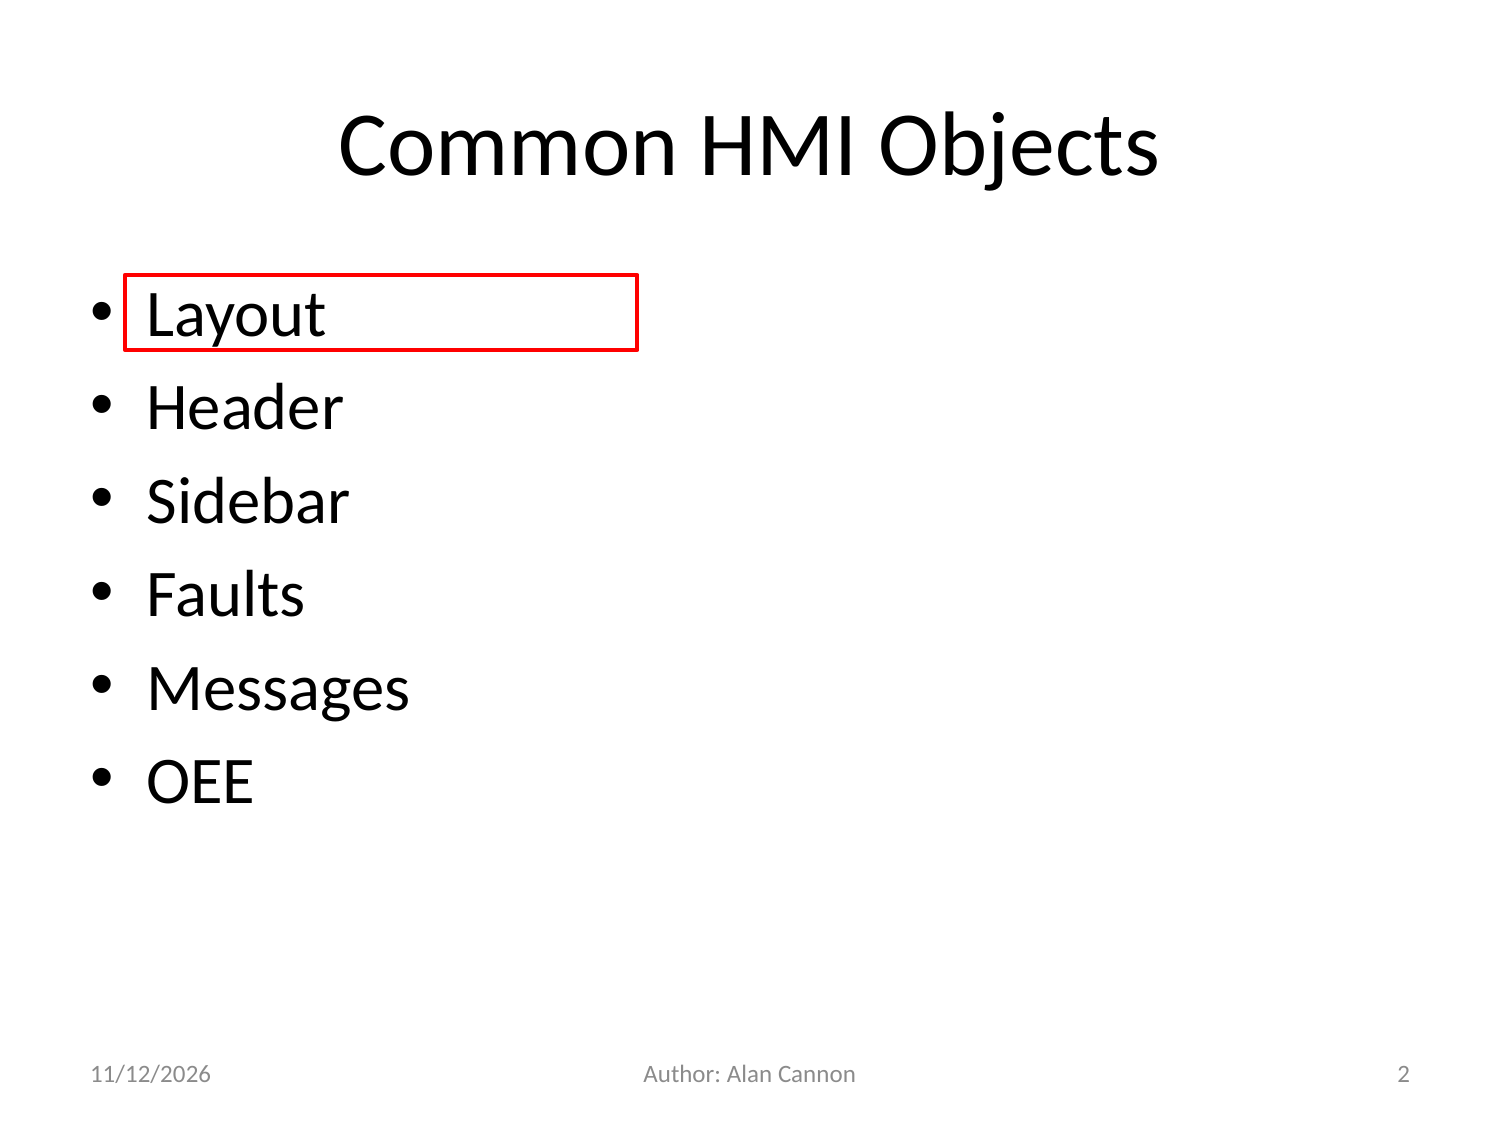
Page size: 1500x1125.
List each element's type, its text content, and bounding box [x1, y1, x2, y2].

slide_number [75, 1042, 425, 1103]
footer Author: Alan Cannon [512, 1042, 988, 1103]
title Common HMI Objects [75, 45, 1425, 233]
slide_number 2 [1074, 1042, 1425, 1103]
list Layout Header Sidebar Faults Messages OEE [75, 262, 1425, 1005]
text_box [123, 273, 639, 352]
